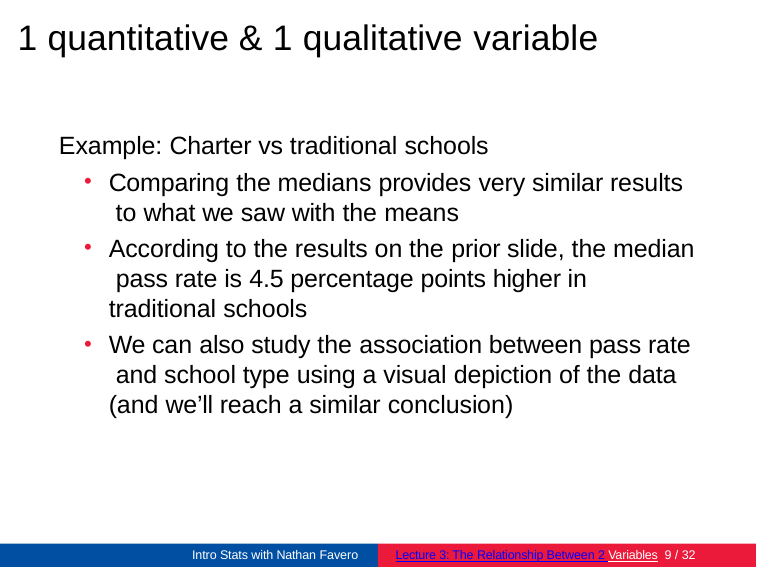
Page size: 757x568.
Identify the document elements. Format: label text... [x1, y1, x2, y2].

footer Intro Stats with Nathan Favero [189, 546, 363, 568]
text_box [0, 543, 377, 567]
text_box [377, 543, 756, 567]
text_box Example: Charter vs traditional schools Comparing the medians provides very similar results to what we saw with the means According to the results on the prior slide, the median pass rate is 4.5 percentage points higher in traditional schools We can also study the association between pass rate and school type using a visual depiction of the data (and we’ll reach a similar conclusion) [44, 121, 708, 419]
title 1 quantitative & 1 qualitative variable [15, 12, 604, 110]
text_box Lecture 3: The Relationship Between 2 Variables 10 / 32 [393, 546, 722, 568]
